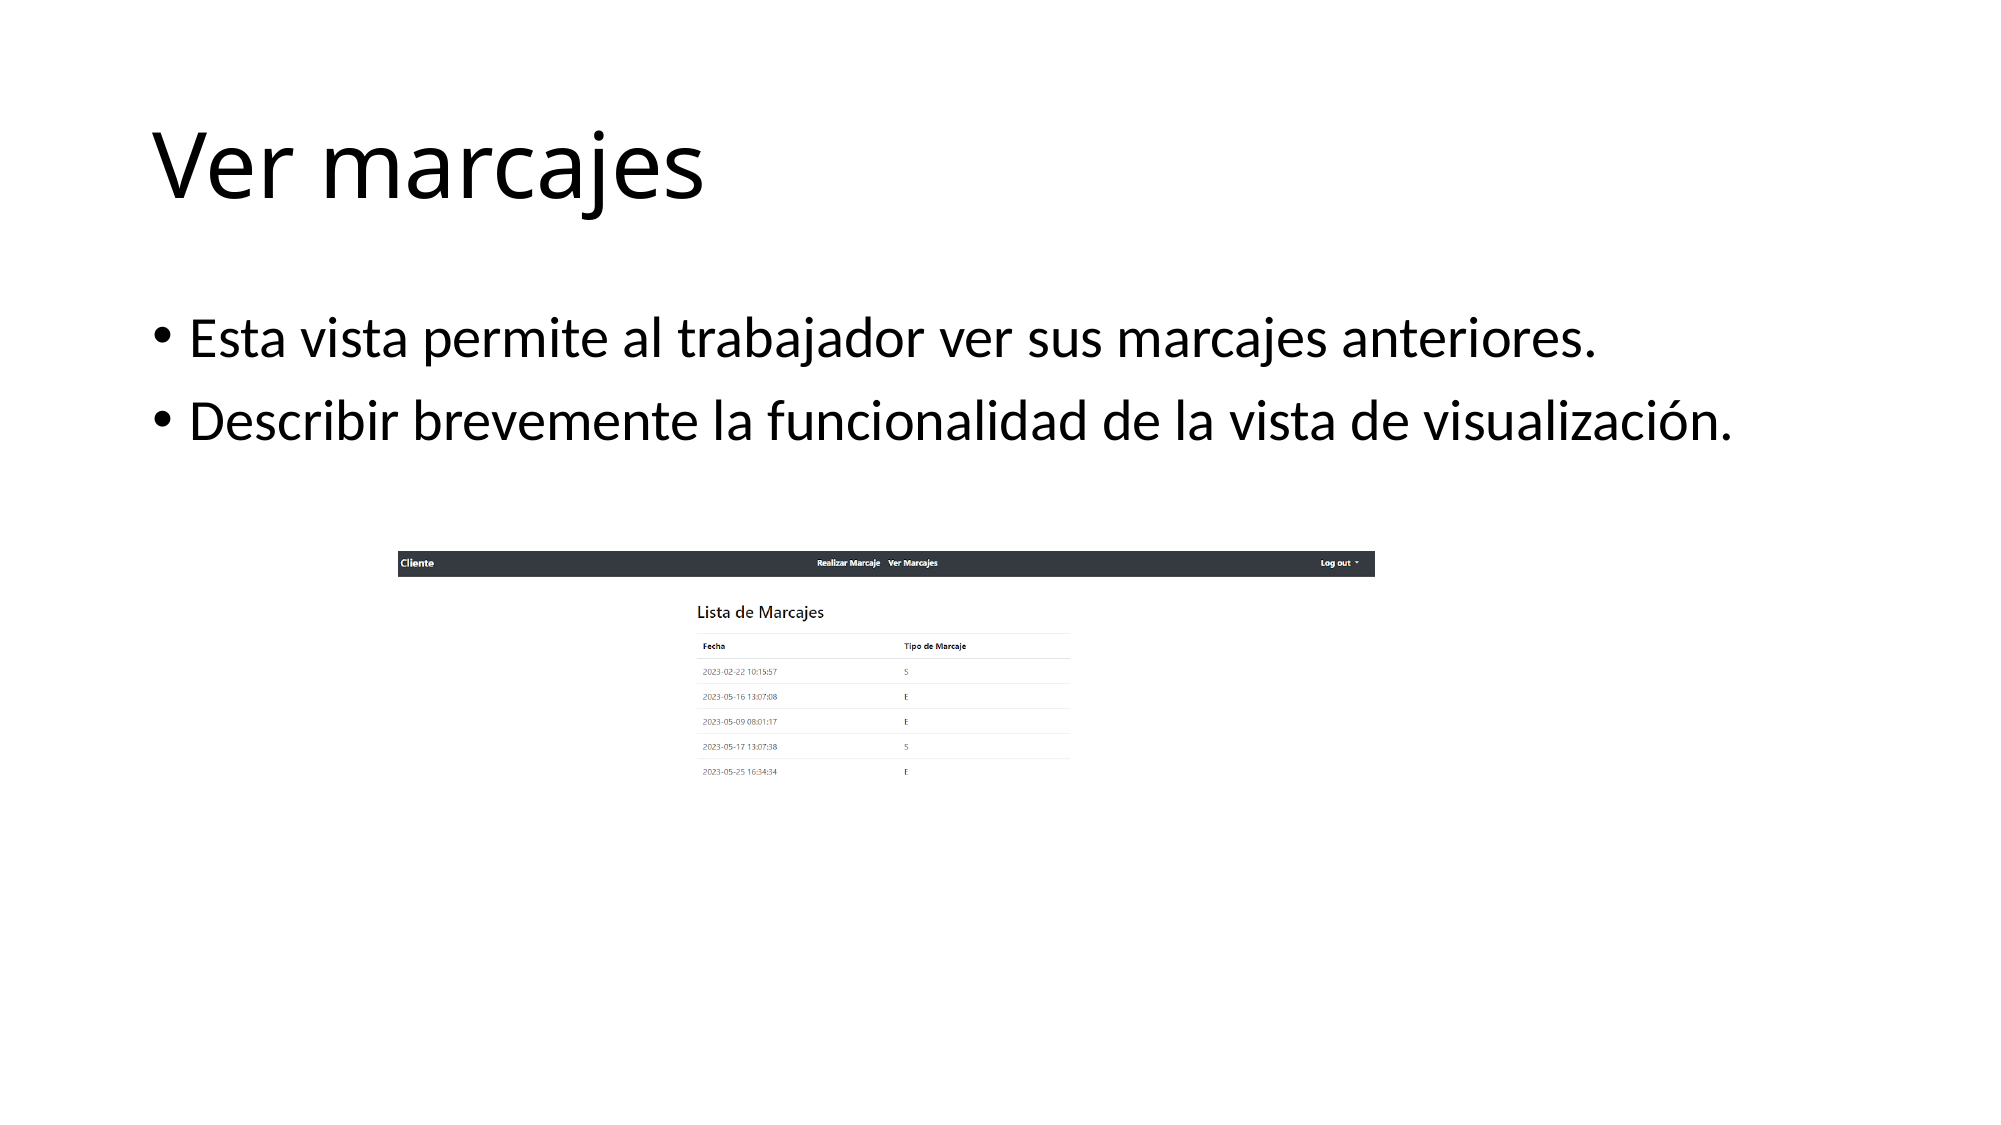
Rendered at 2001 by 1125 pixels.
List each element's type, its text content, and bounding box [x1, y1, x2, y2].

title Ver marcajes [137, 59, 1863, 278]
picture [398, 551, 1375, 851]
list Esta vista permite al trabajador ver sus marcajes anteriores. Describir brevemente la funcionalidad de la vista de visualización. [137, 299, 1863, 1014]
